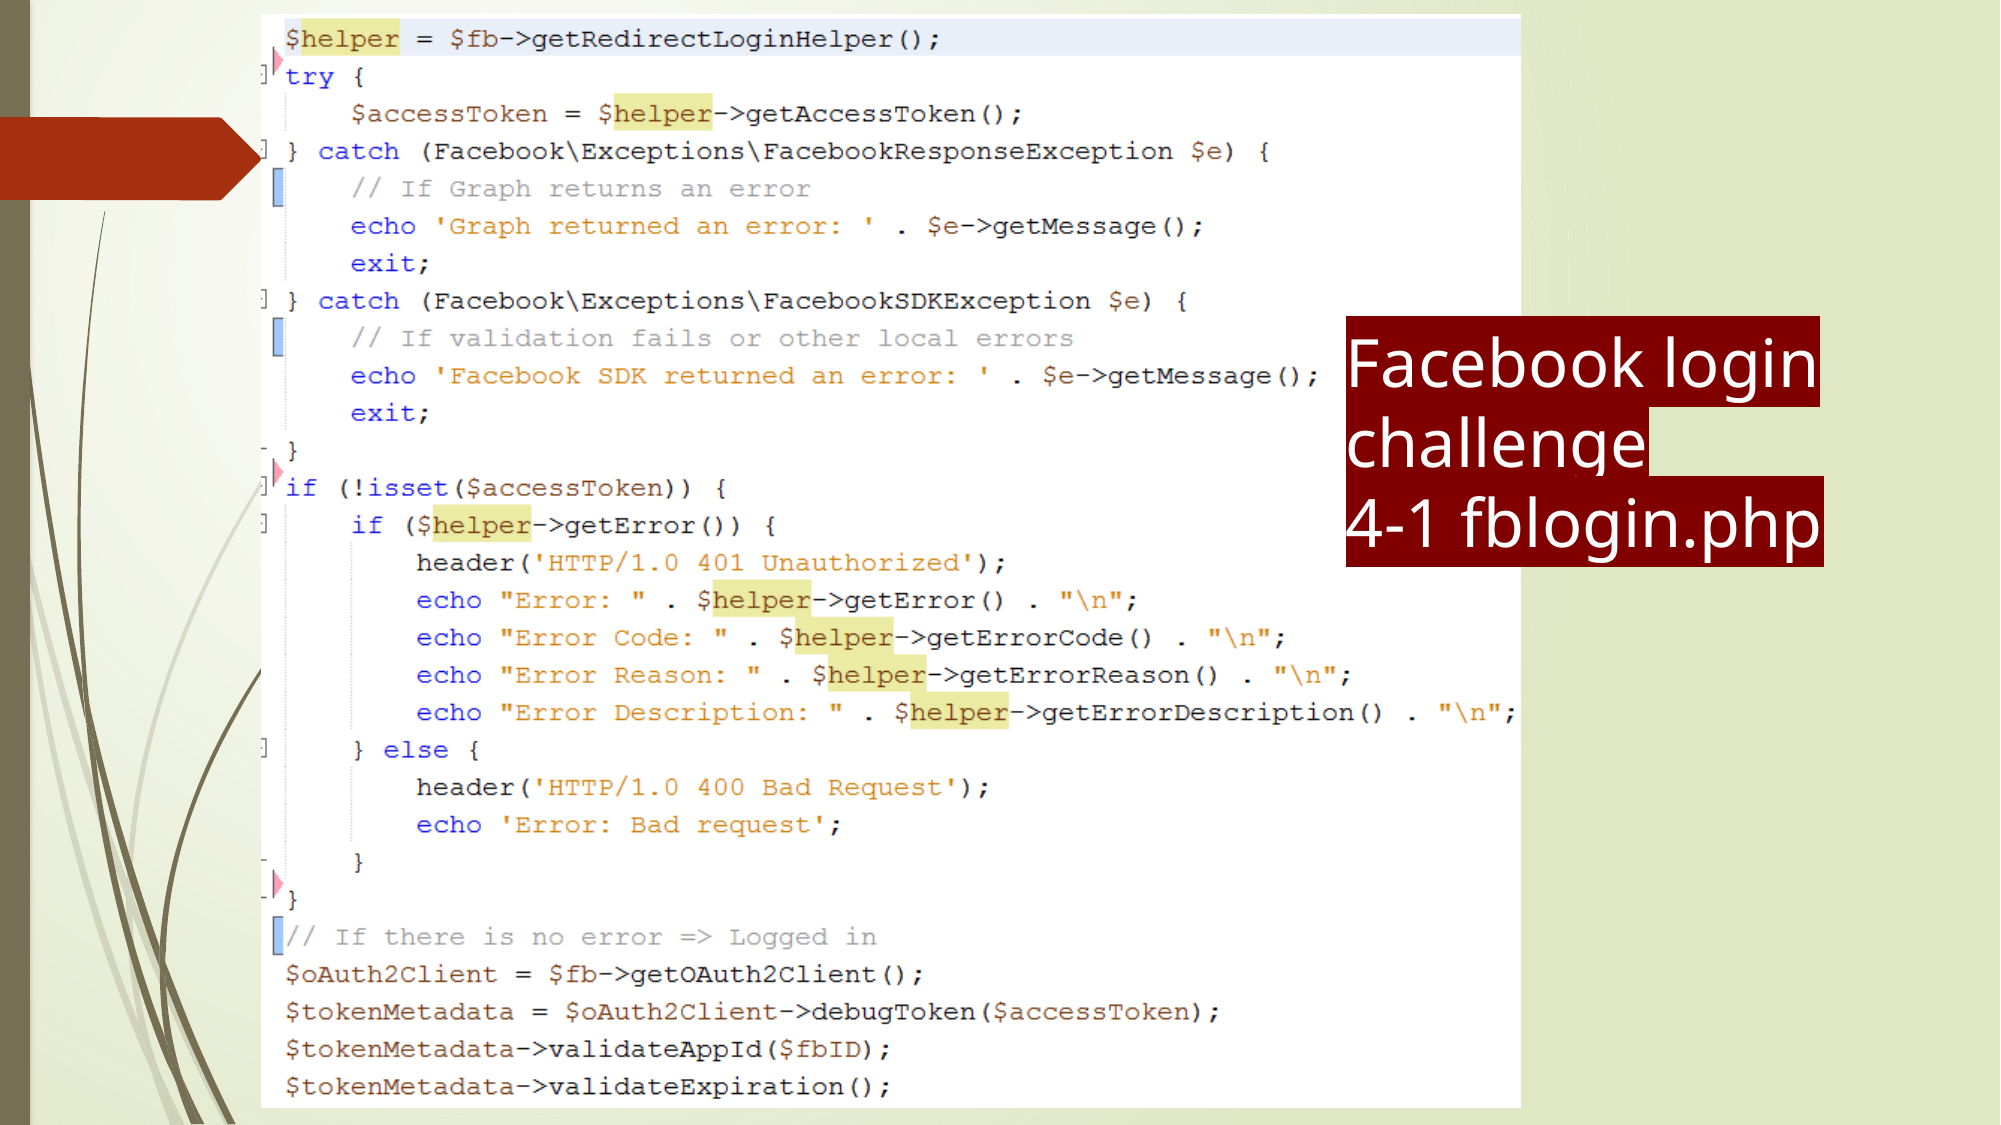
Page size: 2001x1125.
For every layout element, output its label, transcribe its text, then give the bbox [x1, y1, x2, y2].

title Facebook login challenge 4-1 fblogin.php [1524, 313, 1896, 599]
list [261, 14, 1521, 1108]
